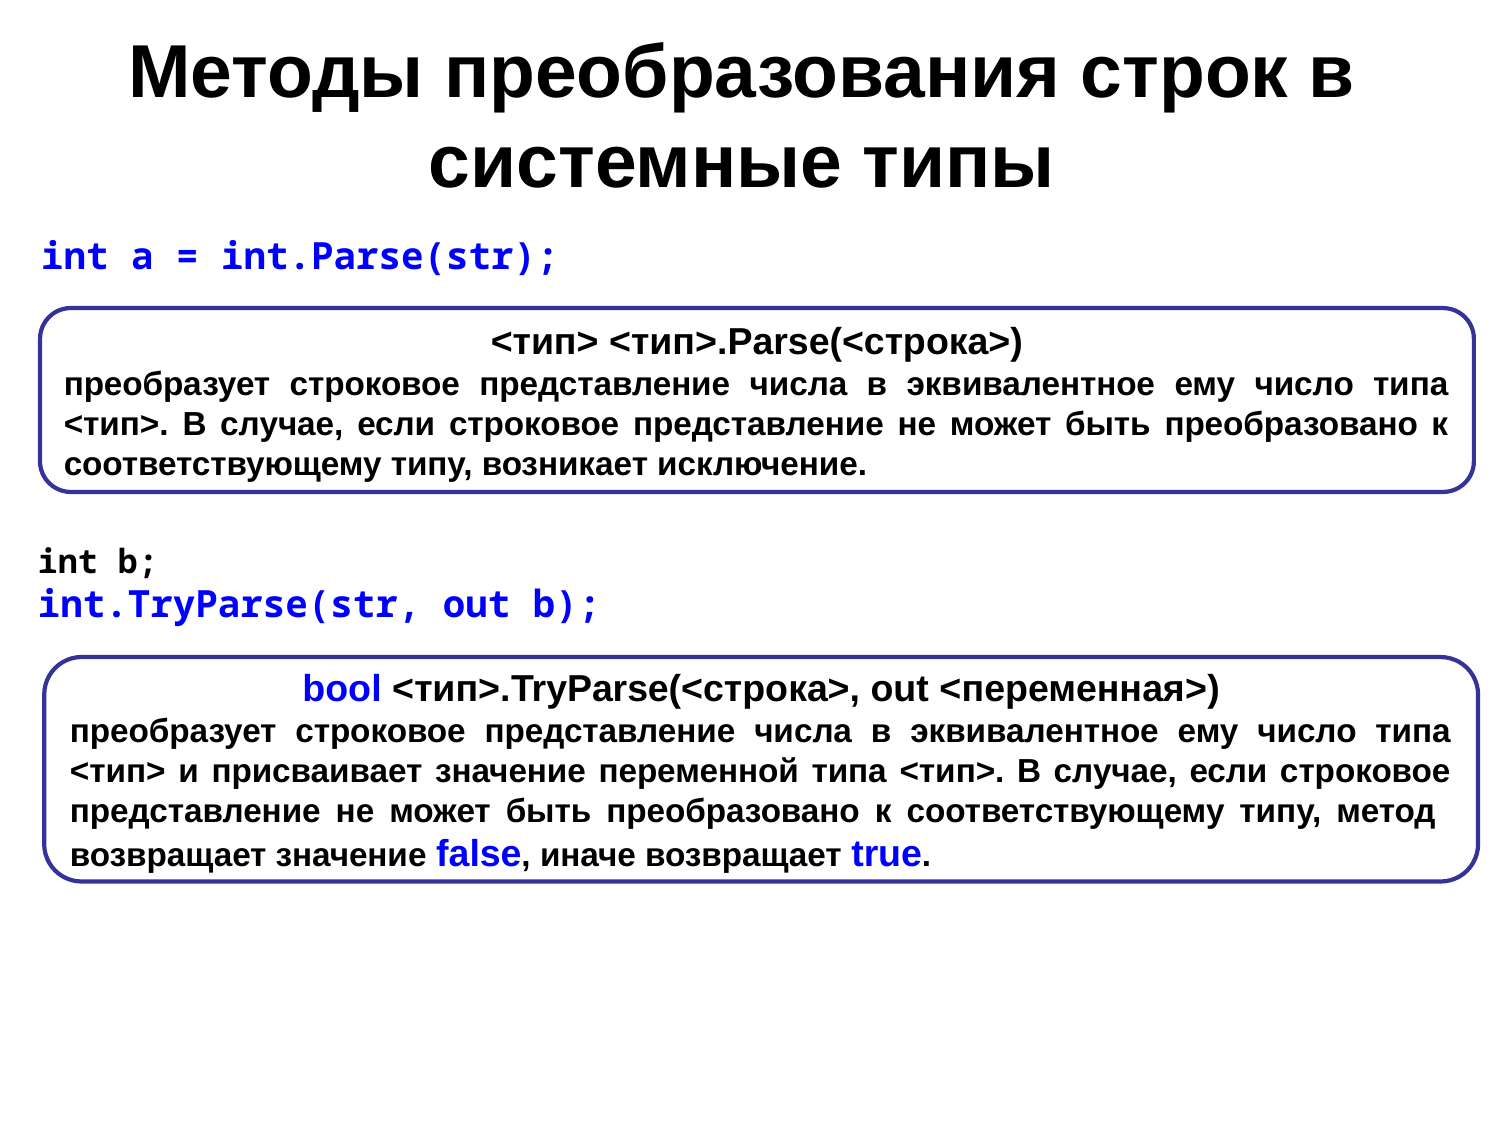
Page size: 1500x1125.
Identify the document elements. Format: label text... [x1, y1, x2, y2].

text_box <тип> <тип>.Parse(<строка>) преобразует строковое представление числа в эквивалентное ему число типа <тип>. В случае, если строковое представление не может быть преобразовано к соответствующему типу, возникает исключение. [37, 305, 1476, 495]
text_box bool <тип>.TryParse(<строка>, out <переменная>) преобразует строковое представление числа в эквивалентное ему число типа <тип> и присваивает значение переменной типа <тип>. В случае, если строковое представление не может быть преобразовано к соответствующему типу, метод возвращает значение false, иначе возвращает true. [42, 654, 1481, 884]
text_box int b; int.TryParse(str, out b); [23, 532, 616, 633]
title Методы преобразования строк в системные типы [66, 17, 1417, 207]
text_box int a = int.Parse(str); [26, 224, 574, 285]
